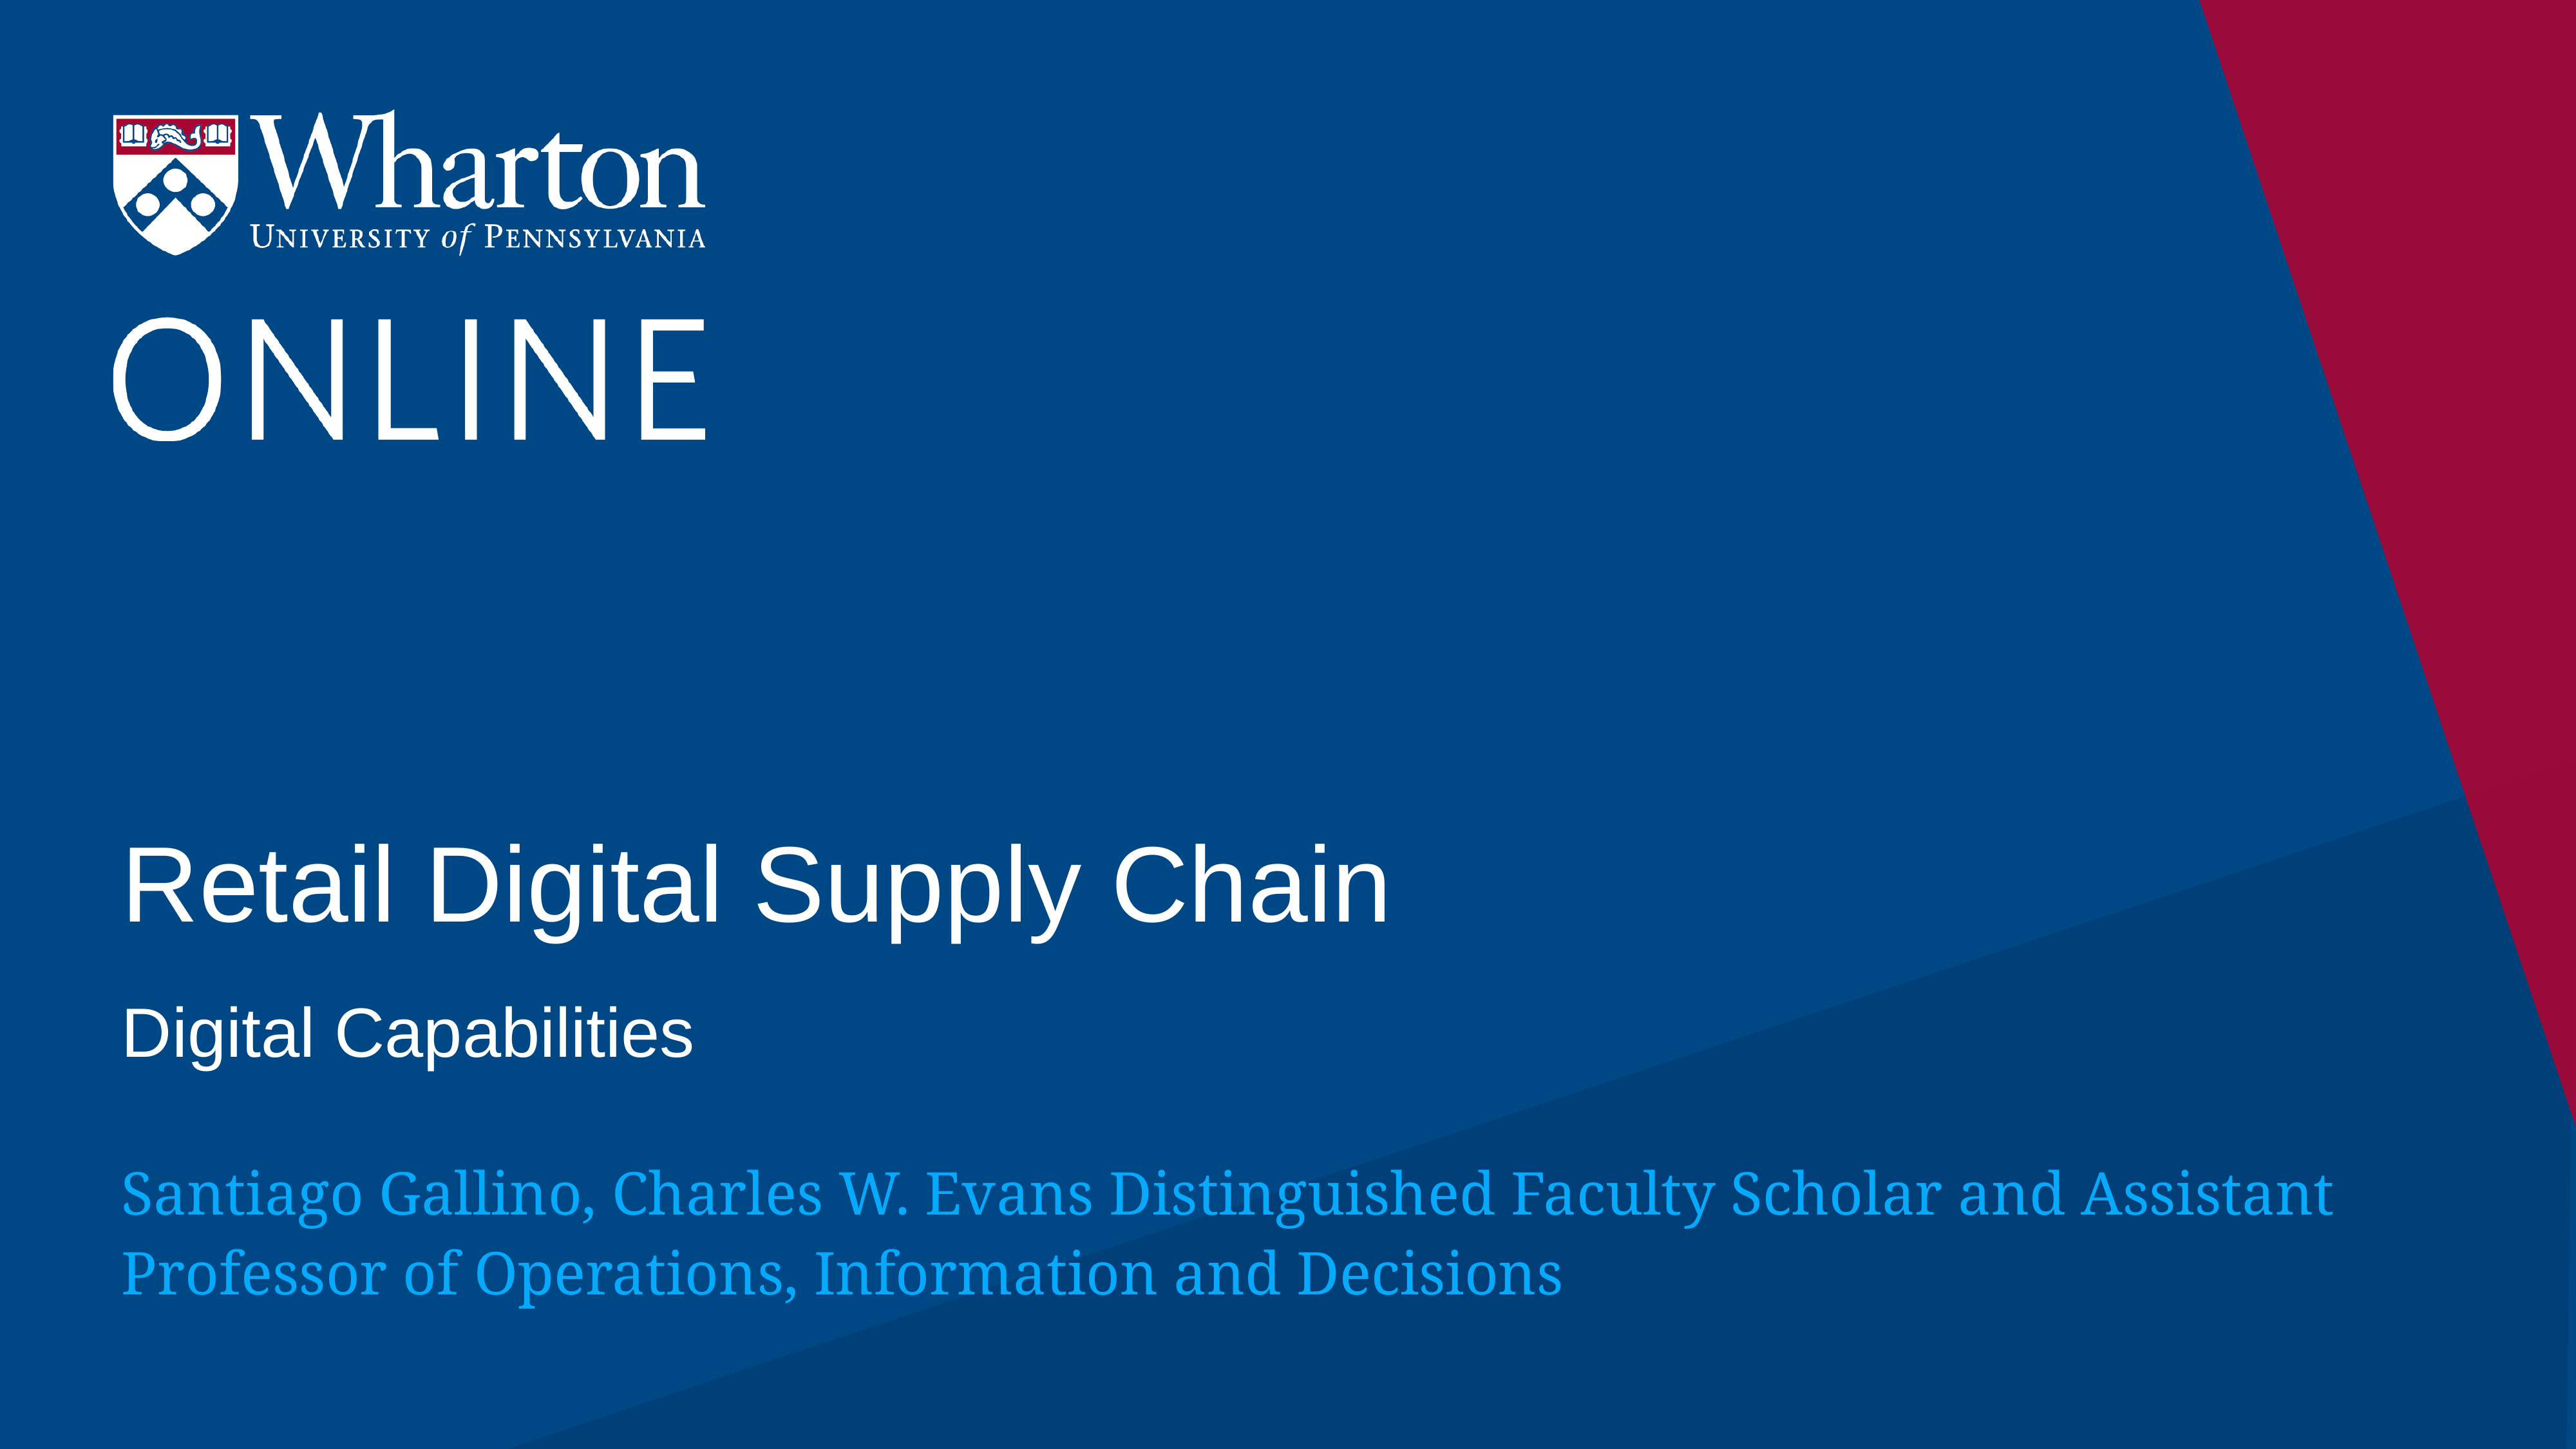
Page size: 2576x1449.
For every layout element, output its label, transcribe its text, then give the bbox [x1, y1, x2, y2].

title Retail Digital Supply Chain [121, 721, 2414, 945]
picture [113, 109, 705, 441]
list Santiago Gallino, Charles W. Evans Distinguished Faculty Scholar and Assistant Professor of Operations, Information and Decisions [121, 1146, 2477, 1311]
list Digital Capabilities [121, 976, 2281, 1116]
